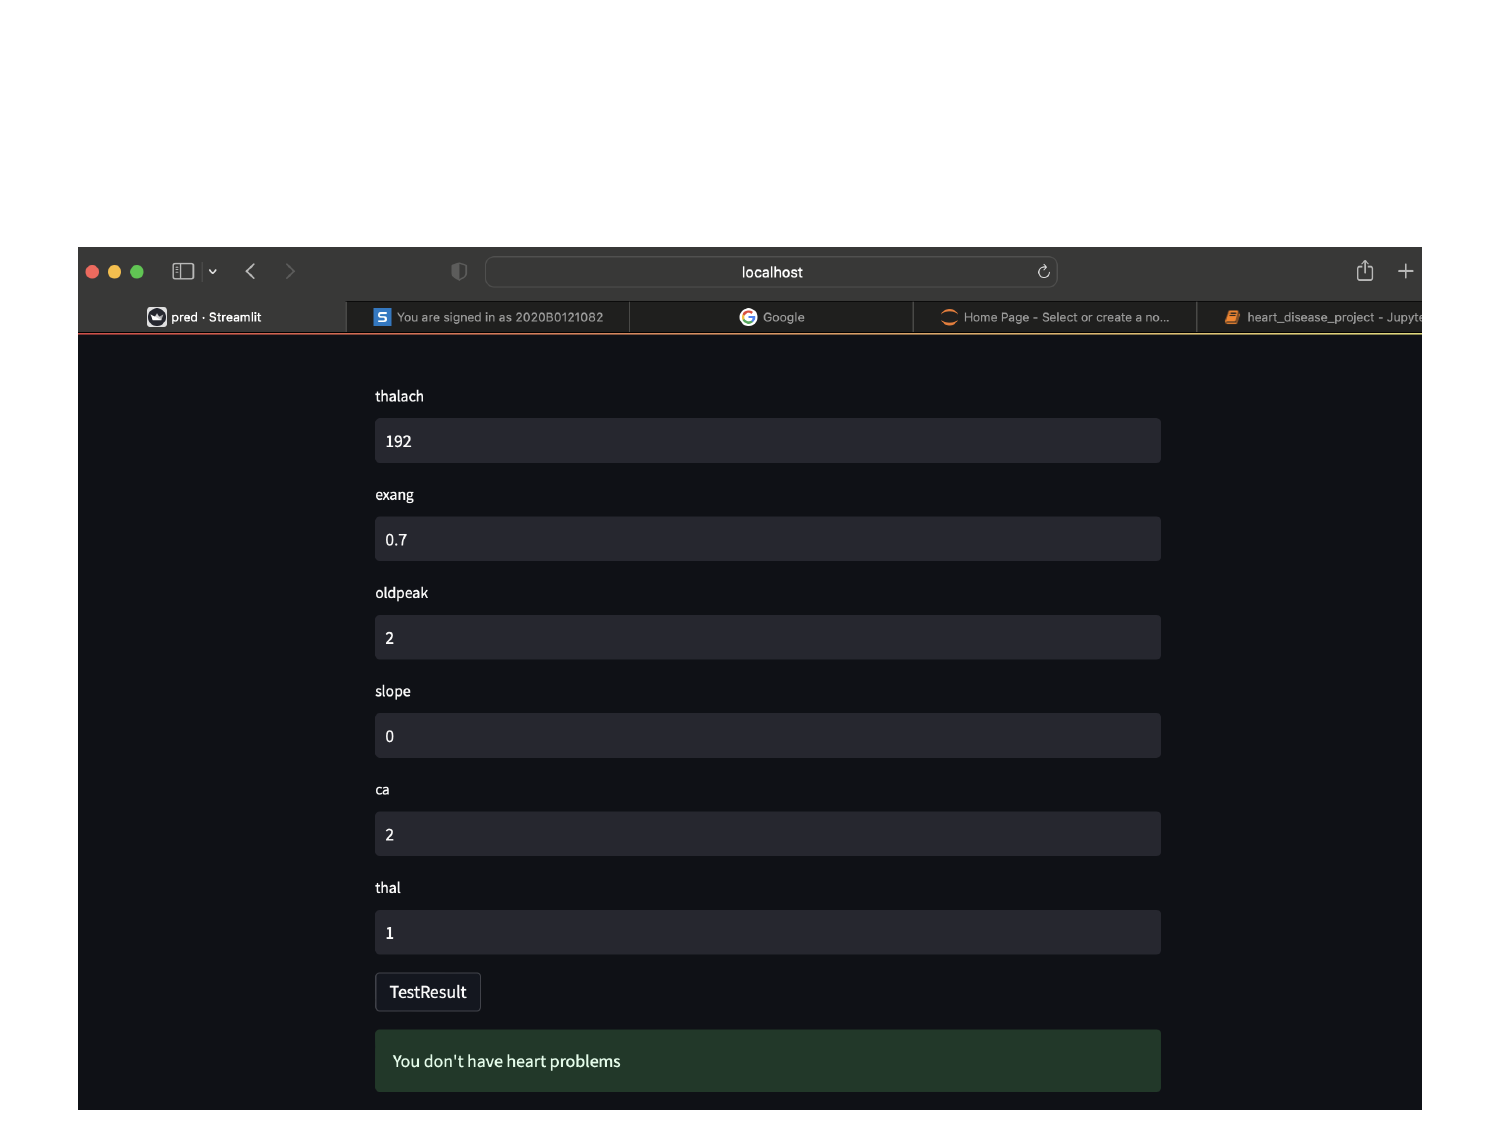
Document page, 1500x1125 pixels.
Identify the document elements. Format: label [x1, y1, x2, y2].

picture [77, 246, 1423, 1110]
